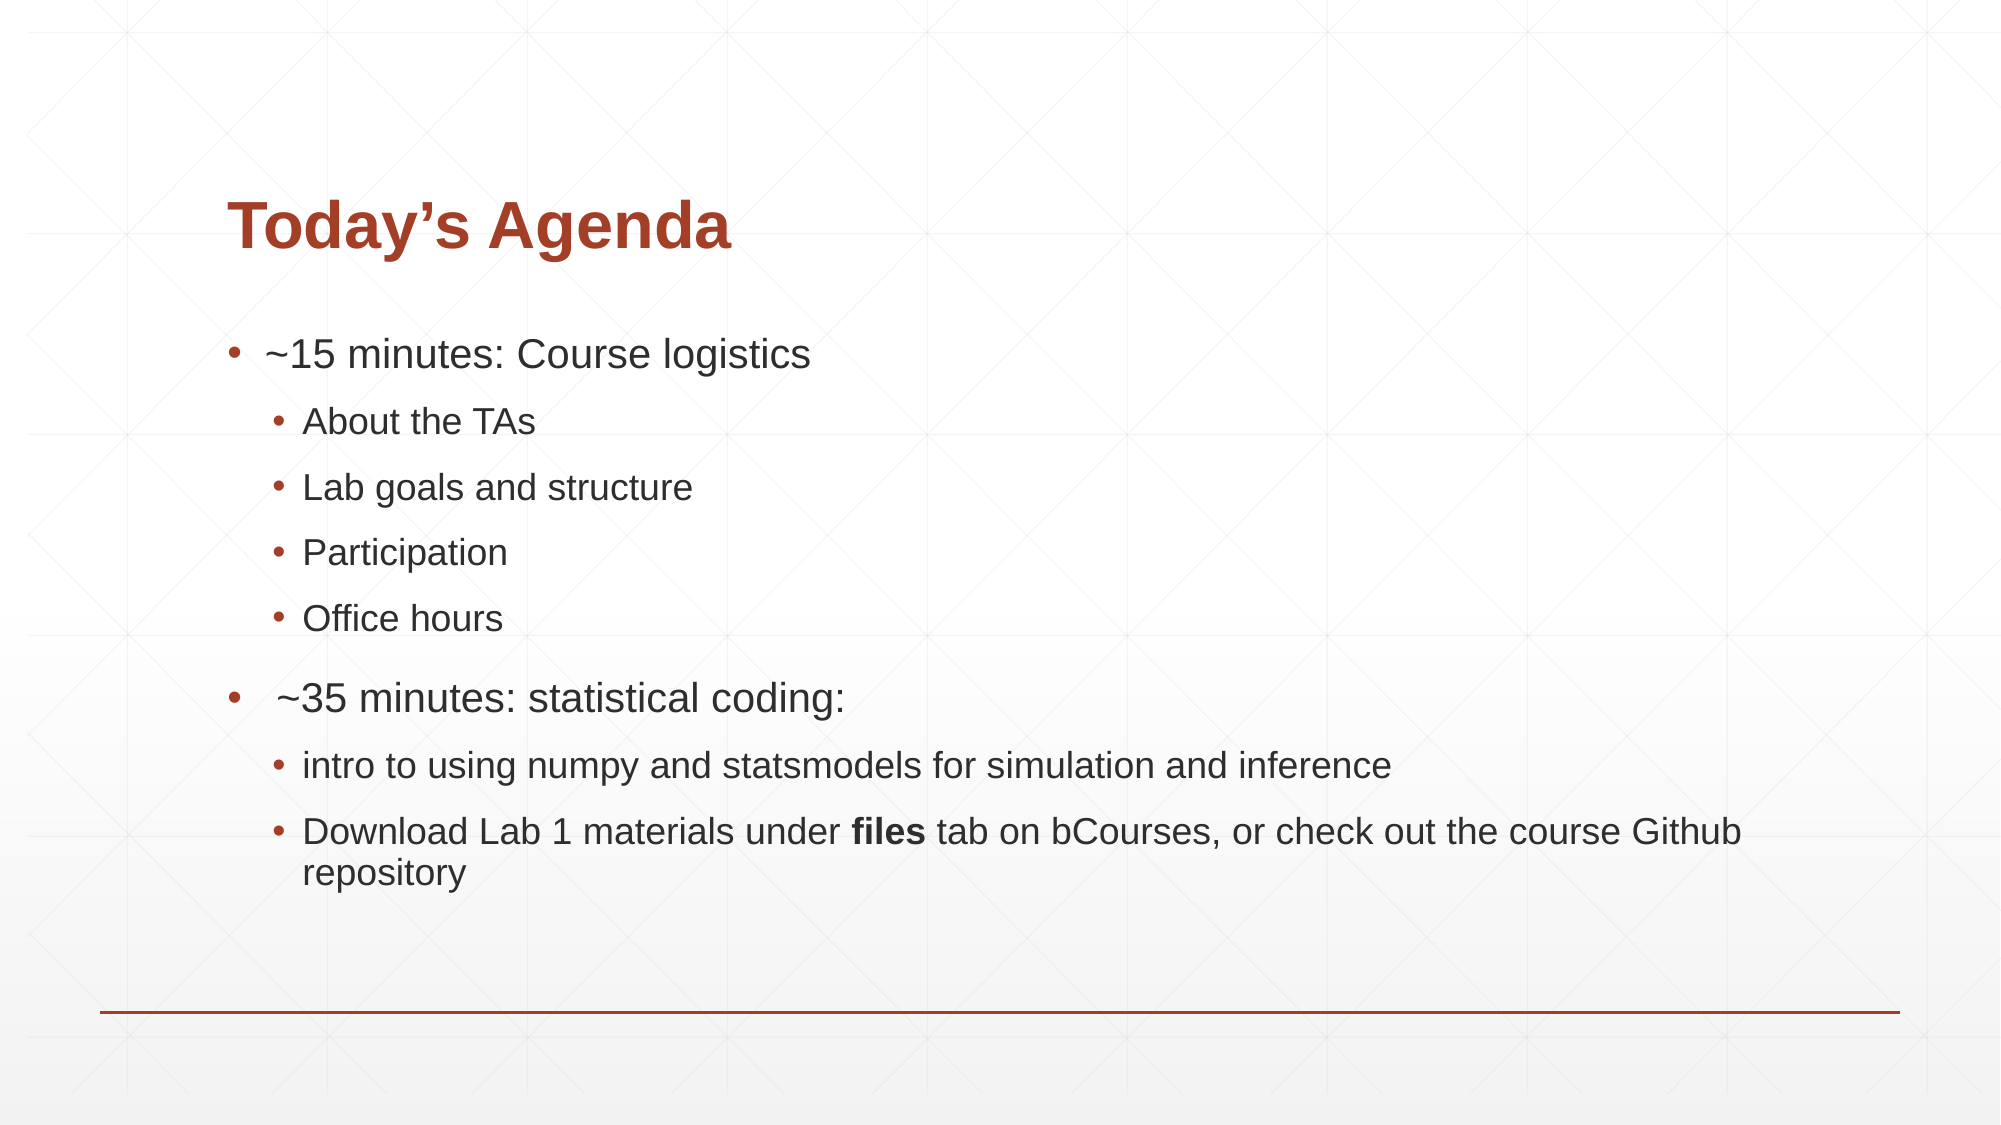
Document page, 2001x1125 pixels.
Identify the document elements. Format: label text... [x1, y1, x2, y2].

title Today’s Agenda [212, 82, 1788, 271]
list ~15 minutes: Course logistics About the TAs Lab goals and structure Participation Office hours ~35 minutes: statistical coding: intro to using numpy and statsmodels for simulation and inference Download Lab 1 materials under files tab on bCourses, or check out the course Github repository [212, 324, 1836, 950]
